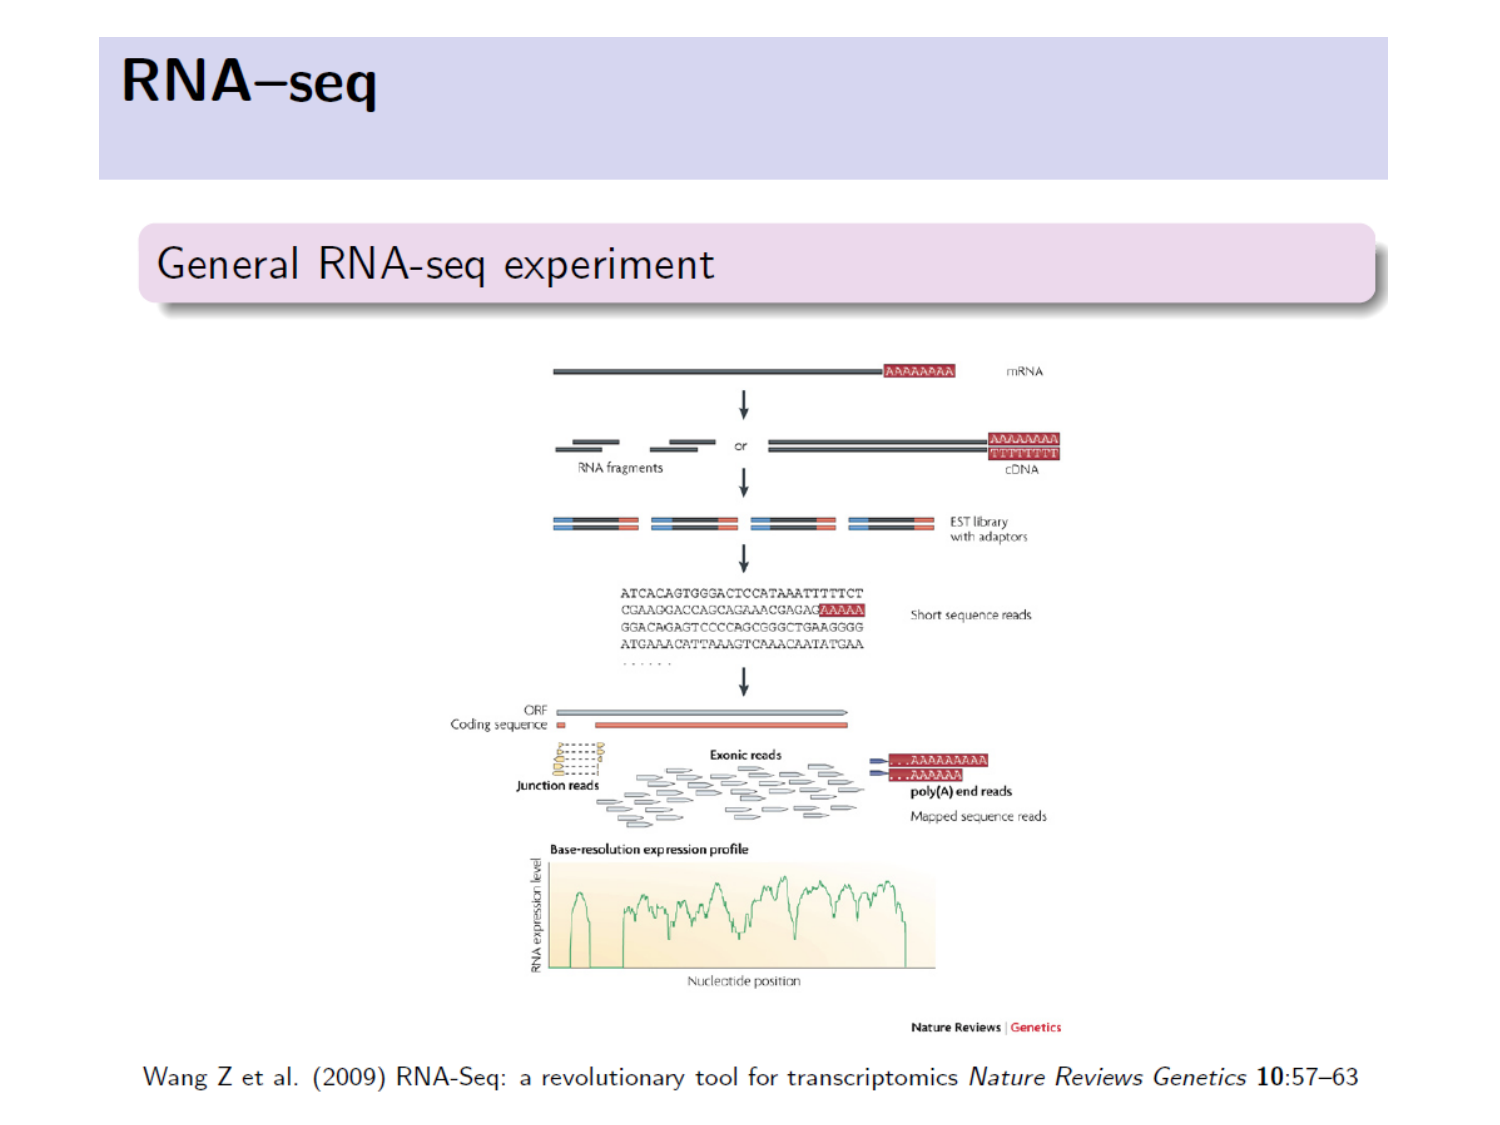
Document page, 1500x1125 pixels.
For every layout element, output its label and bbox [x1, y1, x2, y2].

picture [99, 37, 1388, 1103]
